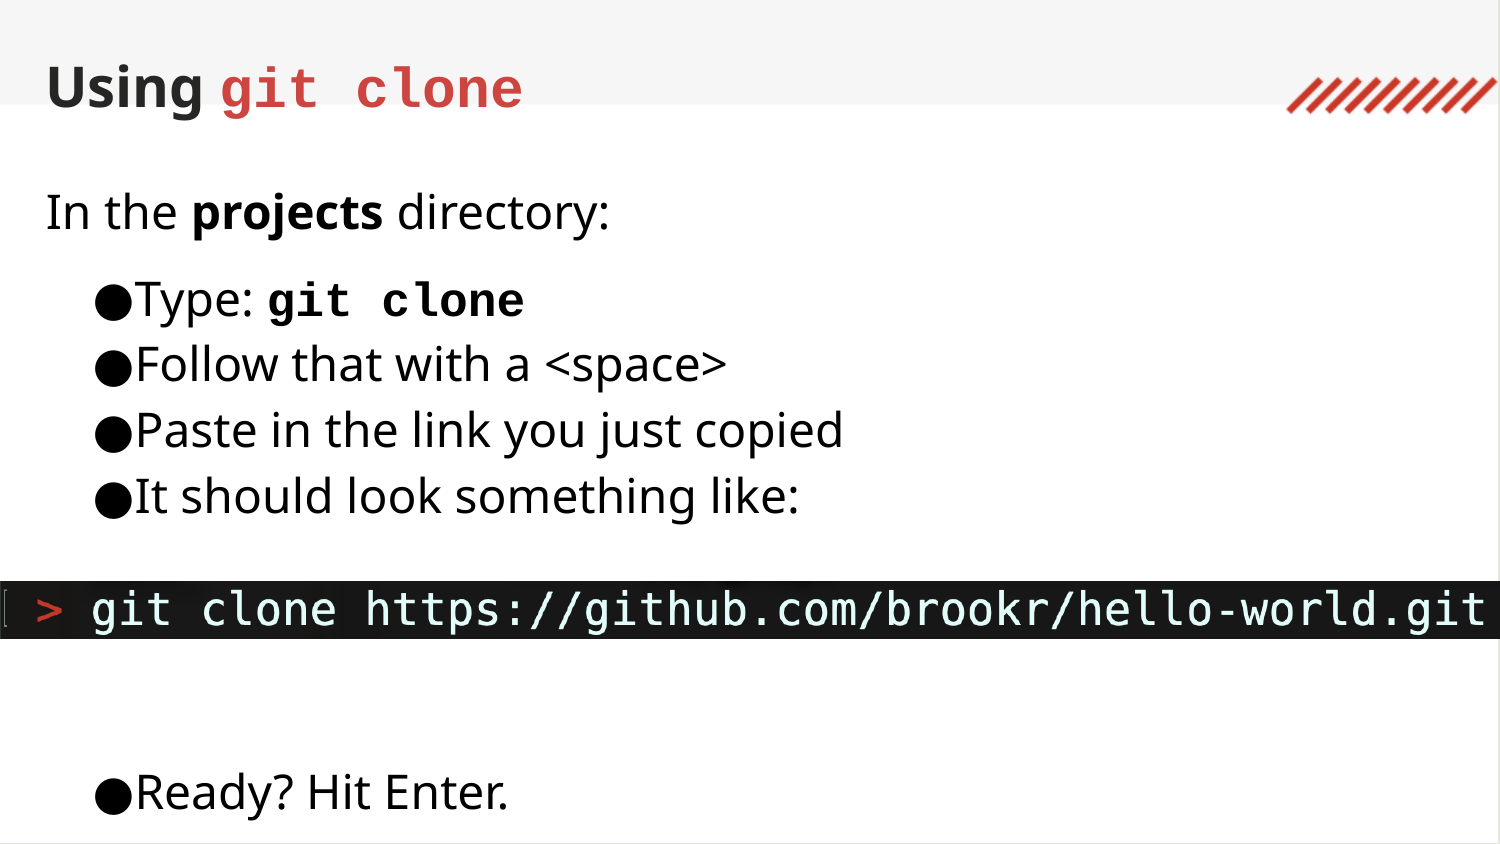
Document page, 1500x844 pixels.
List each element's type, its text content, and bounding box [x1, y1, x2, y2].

picture [0, 0, 1500, 843]
text_box In the projects directory: Type: git clone Follow that with a <space> Paste in the link you just copied It should look something like: Ready? Hit Enter. [40, 147, 1462, 554]
title Using git clone [45, 0, 1500, 159]
